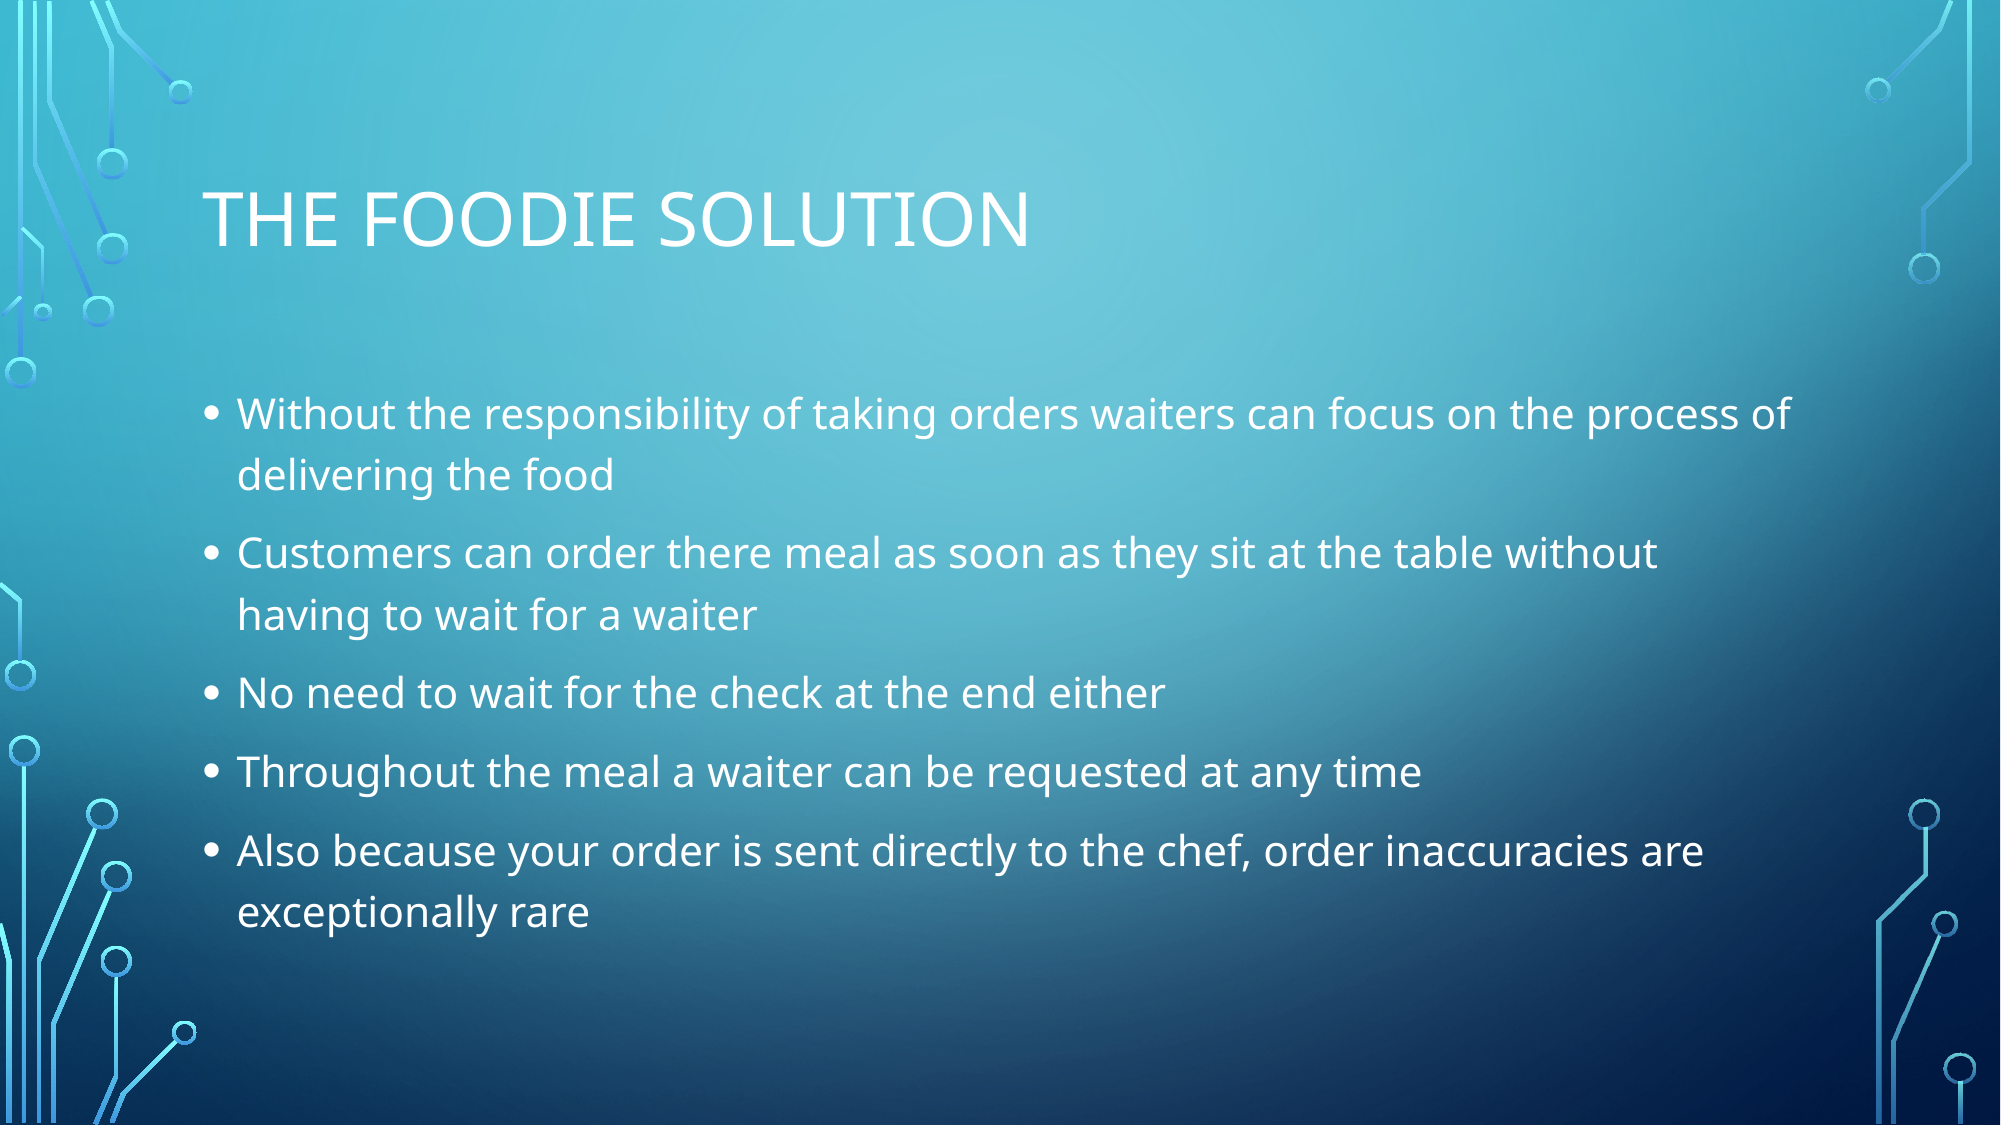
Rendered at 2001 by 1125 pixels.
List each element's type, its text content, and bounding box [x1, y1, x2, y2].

list Without the responsibility of taking orders waiters can focus on the process of delivering the food Customers can order there meal as soon as they sit at the table without having to wait for a waiter No need to wait for the check at the end either Throughout the meal a waiter can be requested at any time Also because your order is sent directly to the chef, order inaccuracies are exceptionally rare [187, 369, 1813, 950]
title The foodie solution [187, 101, 1813, 344]
